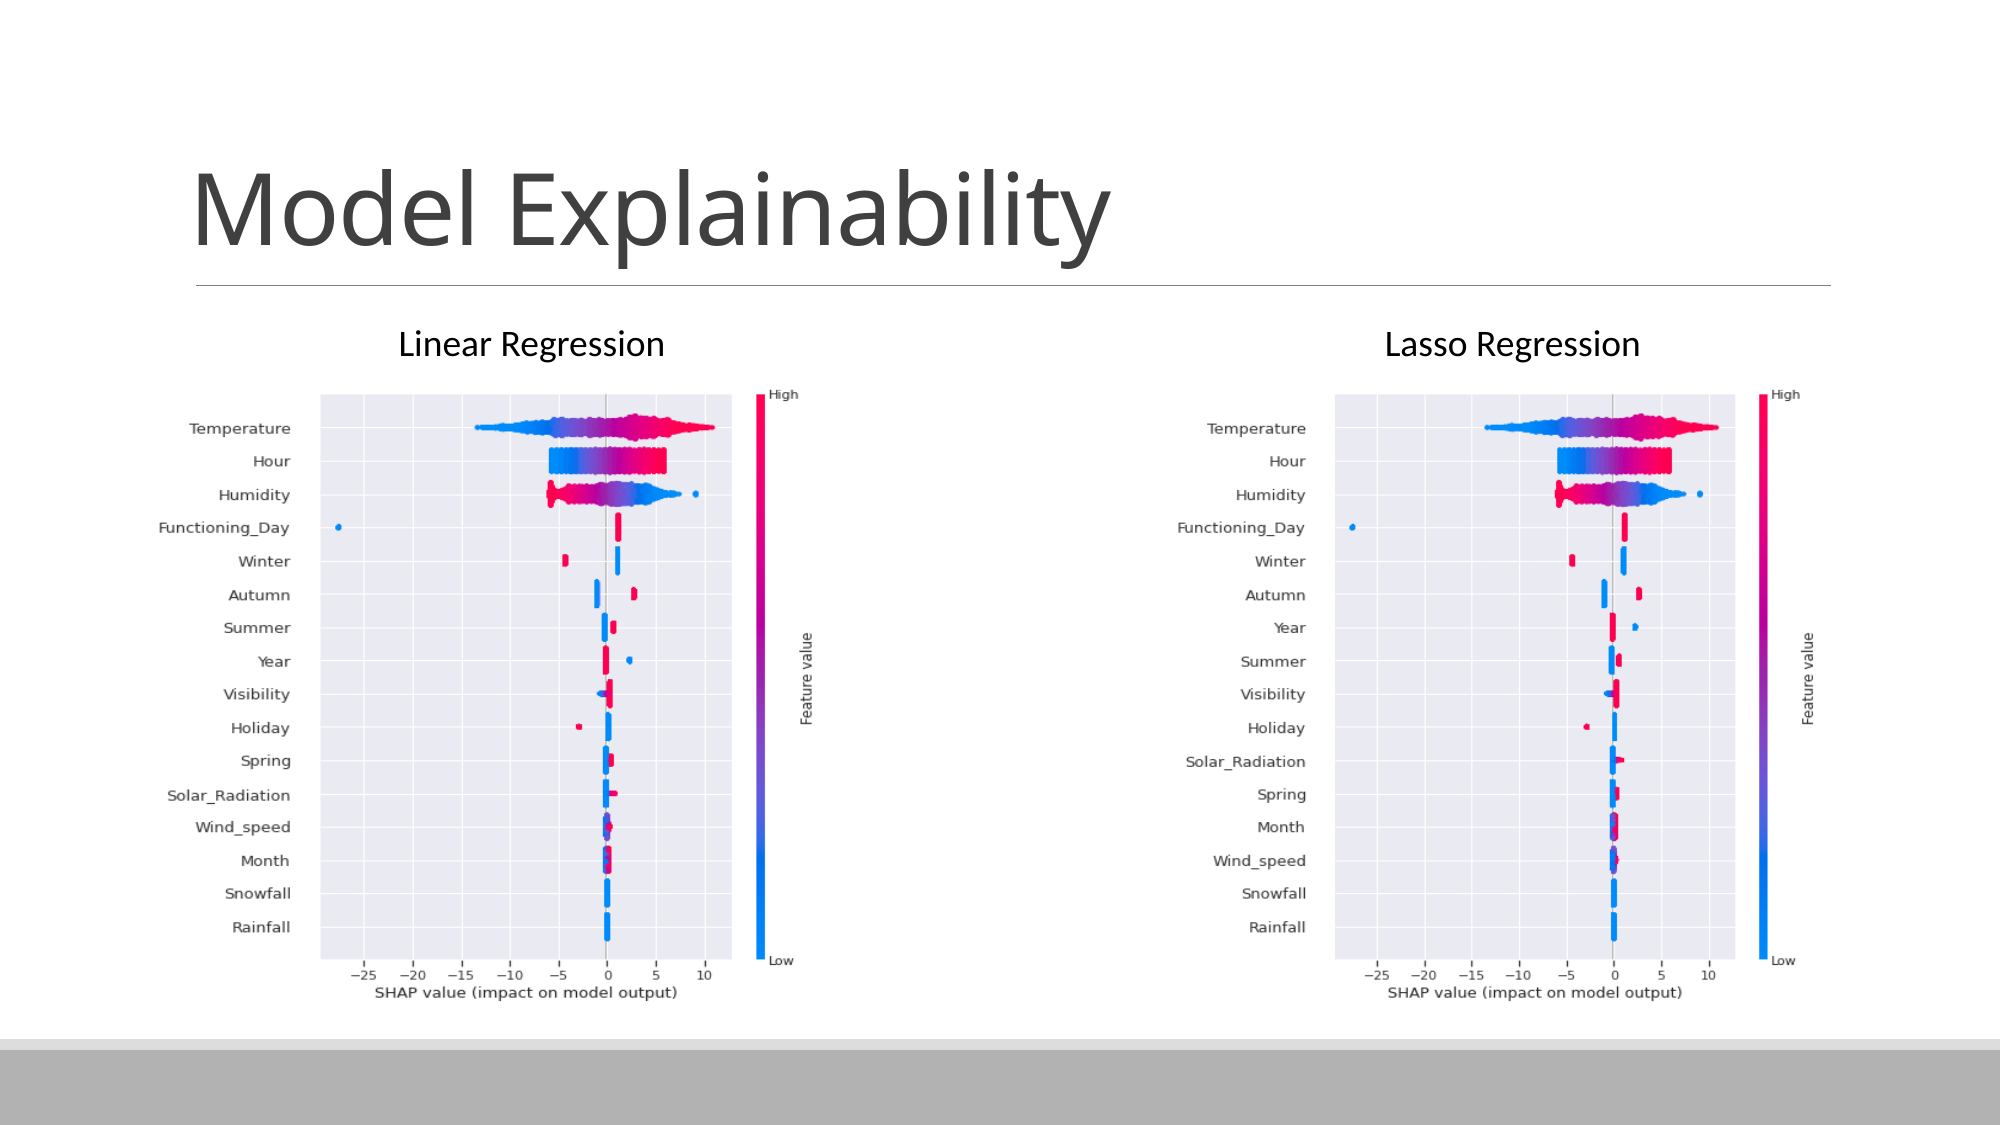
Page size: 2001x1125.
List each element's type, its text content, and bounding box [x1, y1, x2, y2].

text_box Linear Regression [383, 311, 727, 372]
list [149, 382, 824, 1010]
text_box Lasso Regression [1370, 311, 1713, 372]
title Model Explainability [174, 35, 1825, 274]
picture [1169, 382, 1826, 1010]
